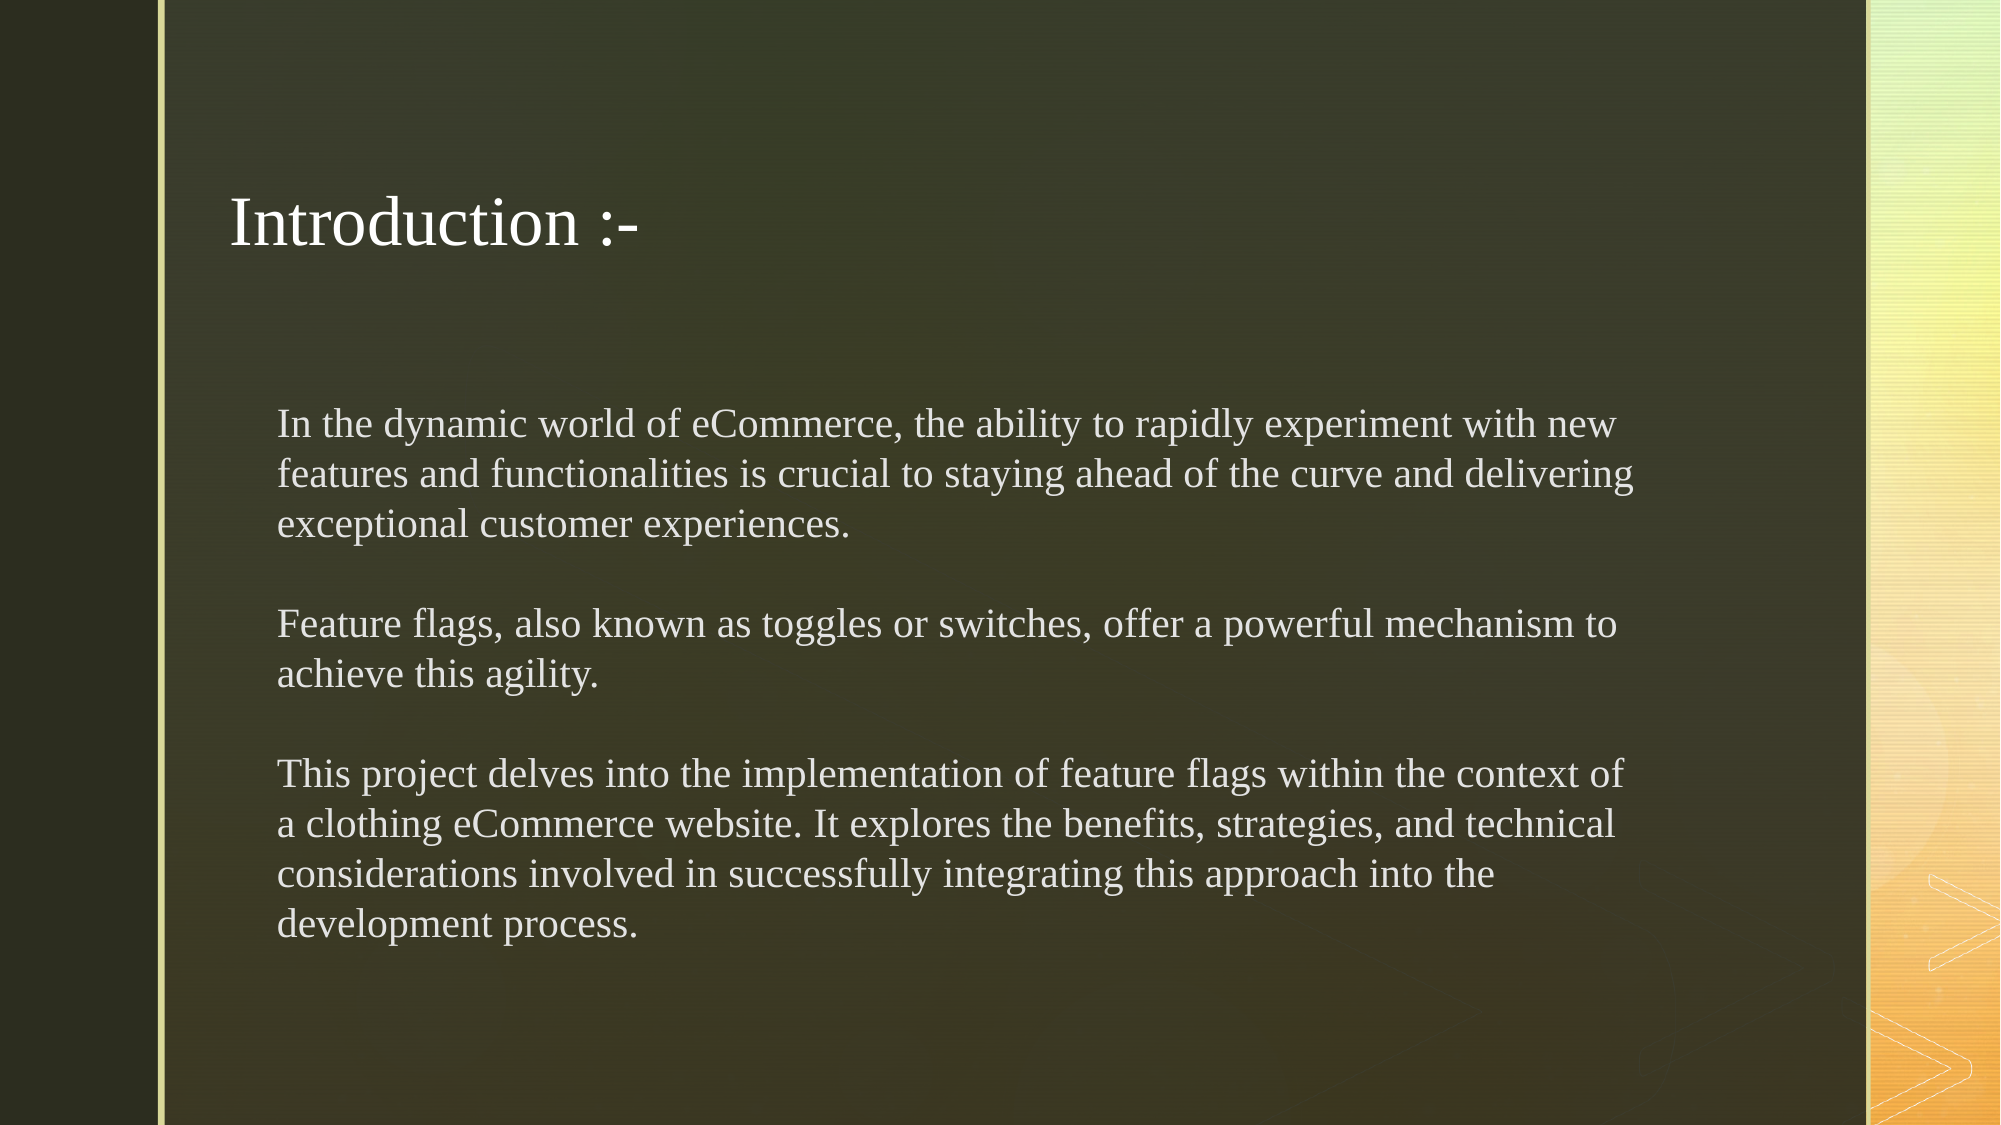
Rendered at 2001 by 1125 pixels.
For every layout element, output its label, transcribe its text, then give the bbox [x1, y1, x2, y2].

text_box Introduction :- [214, 167, 1601, 267]
text_box In the dynamic world of eCommerce, the ability to rapidly experiment with new features and functionalities is crucial to staying ahead of the curve and delivering exceptional customer experiences. Feature flags, also known as toggles or switches, offer a powerful mechanism to achieve this agility. This project delves into the implementation of feature flags within the context of a clothing eCommerce website. It explores the benefits, strategies, and technical considerations involved in successfully integrating this approach into the development process. [262, 388, 1669, 999]
picture [1871, 0, 2001, 1125]
